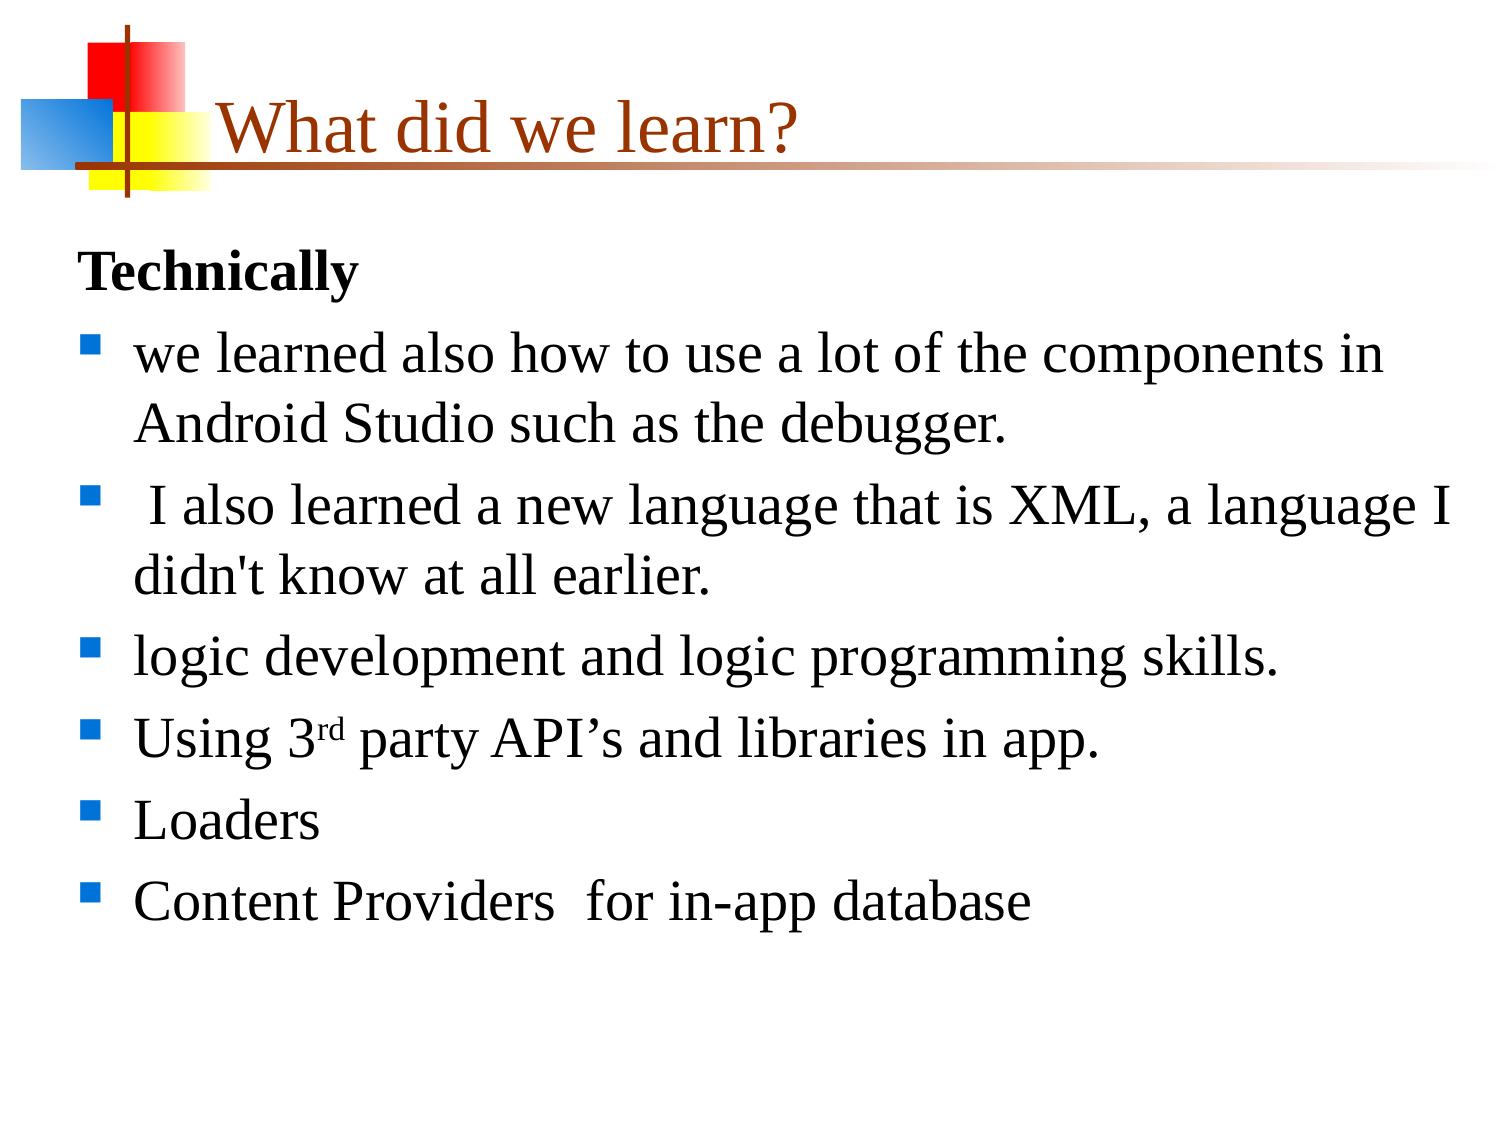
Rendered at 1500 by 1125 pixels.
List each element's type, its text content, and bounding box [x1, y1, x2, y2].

title What did we learn? [200, 37, 1479, 175]
list Technically we learned also how to use a lot of the components in Android Studio such as the debugger. I also learned a new language that is XML, a language I didn't know at all earlier. logic development and logic programming skills. Using 3rd party API’s and libraries in app. Loaders Content Providers for in-app database [62, 224, 1469, 1006]
